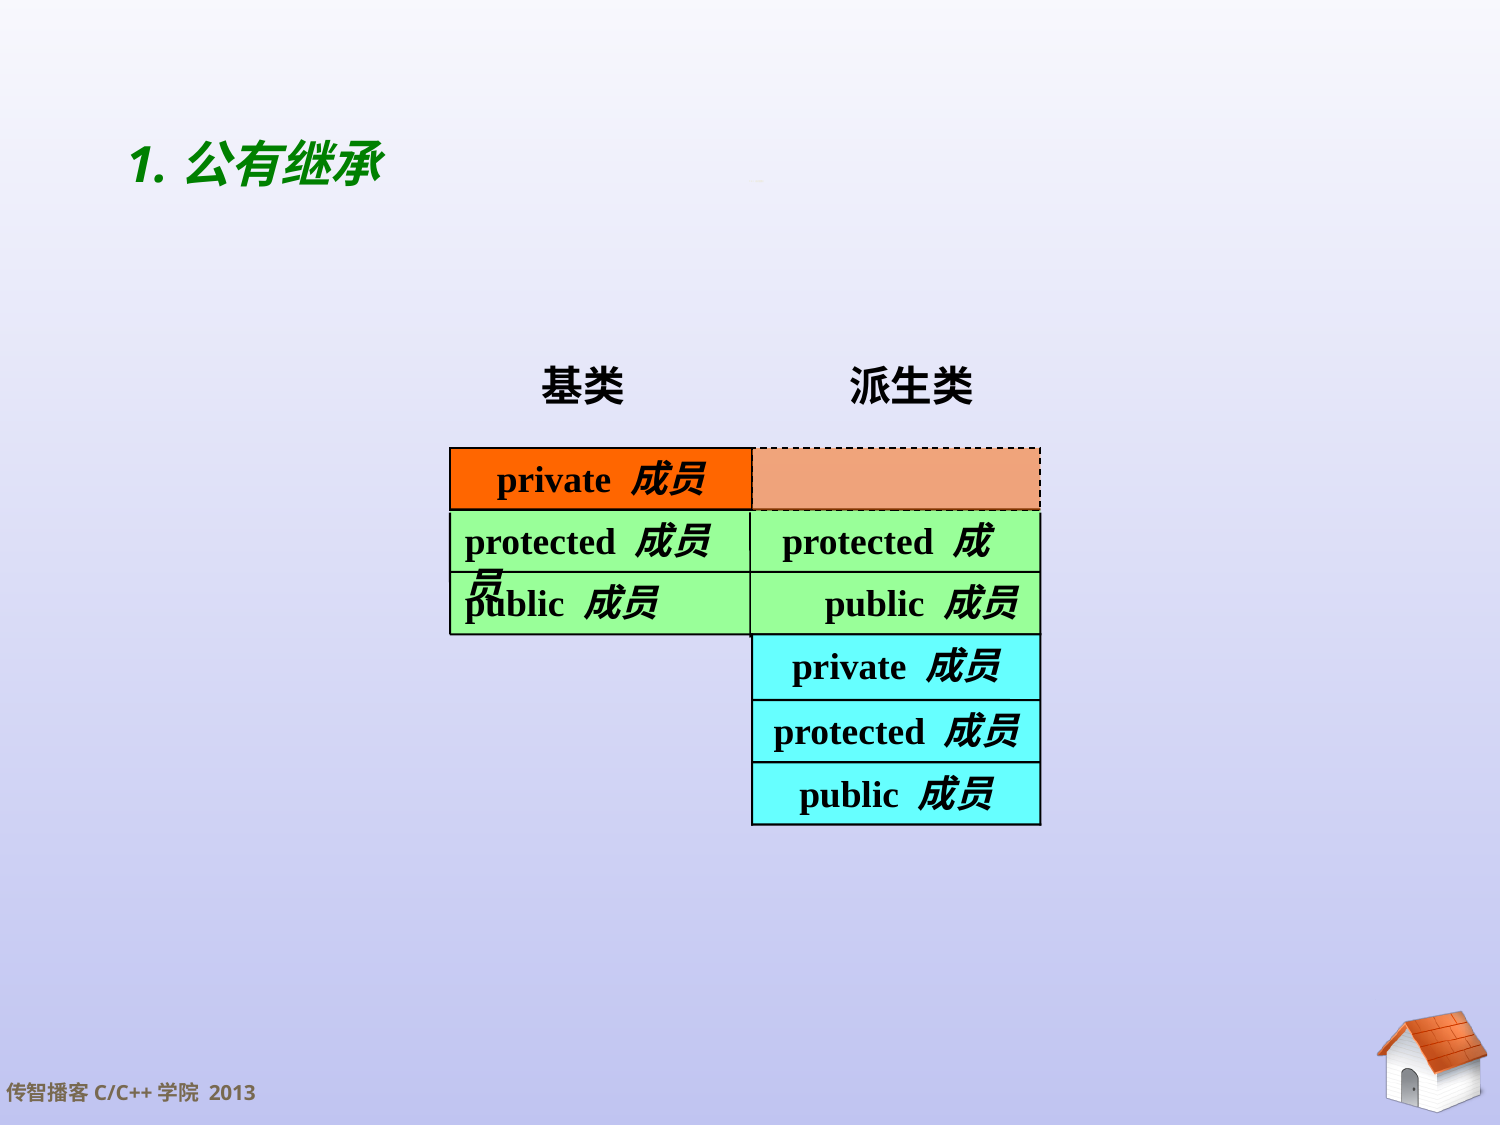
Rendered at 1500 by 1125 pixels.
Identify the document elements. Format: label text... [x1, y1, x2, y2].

text_box 1.公有继承 [111, 124, 395, 200]
picture [1375, 999, 1488, 1124]
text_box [449, 352, 1041, 825]
title 7.2.1 访问控制 [137, 87, 1375, 275]
